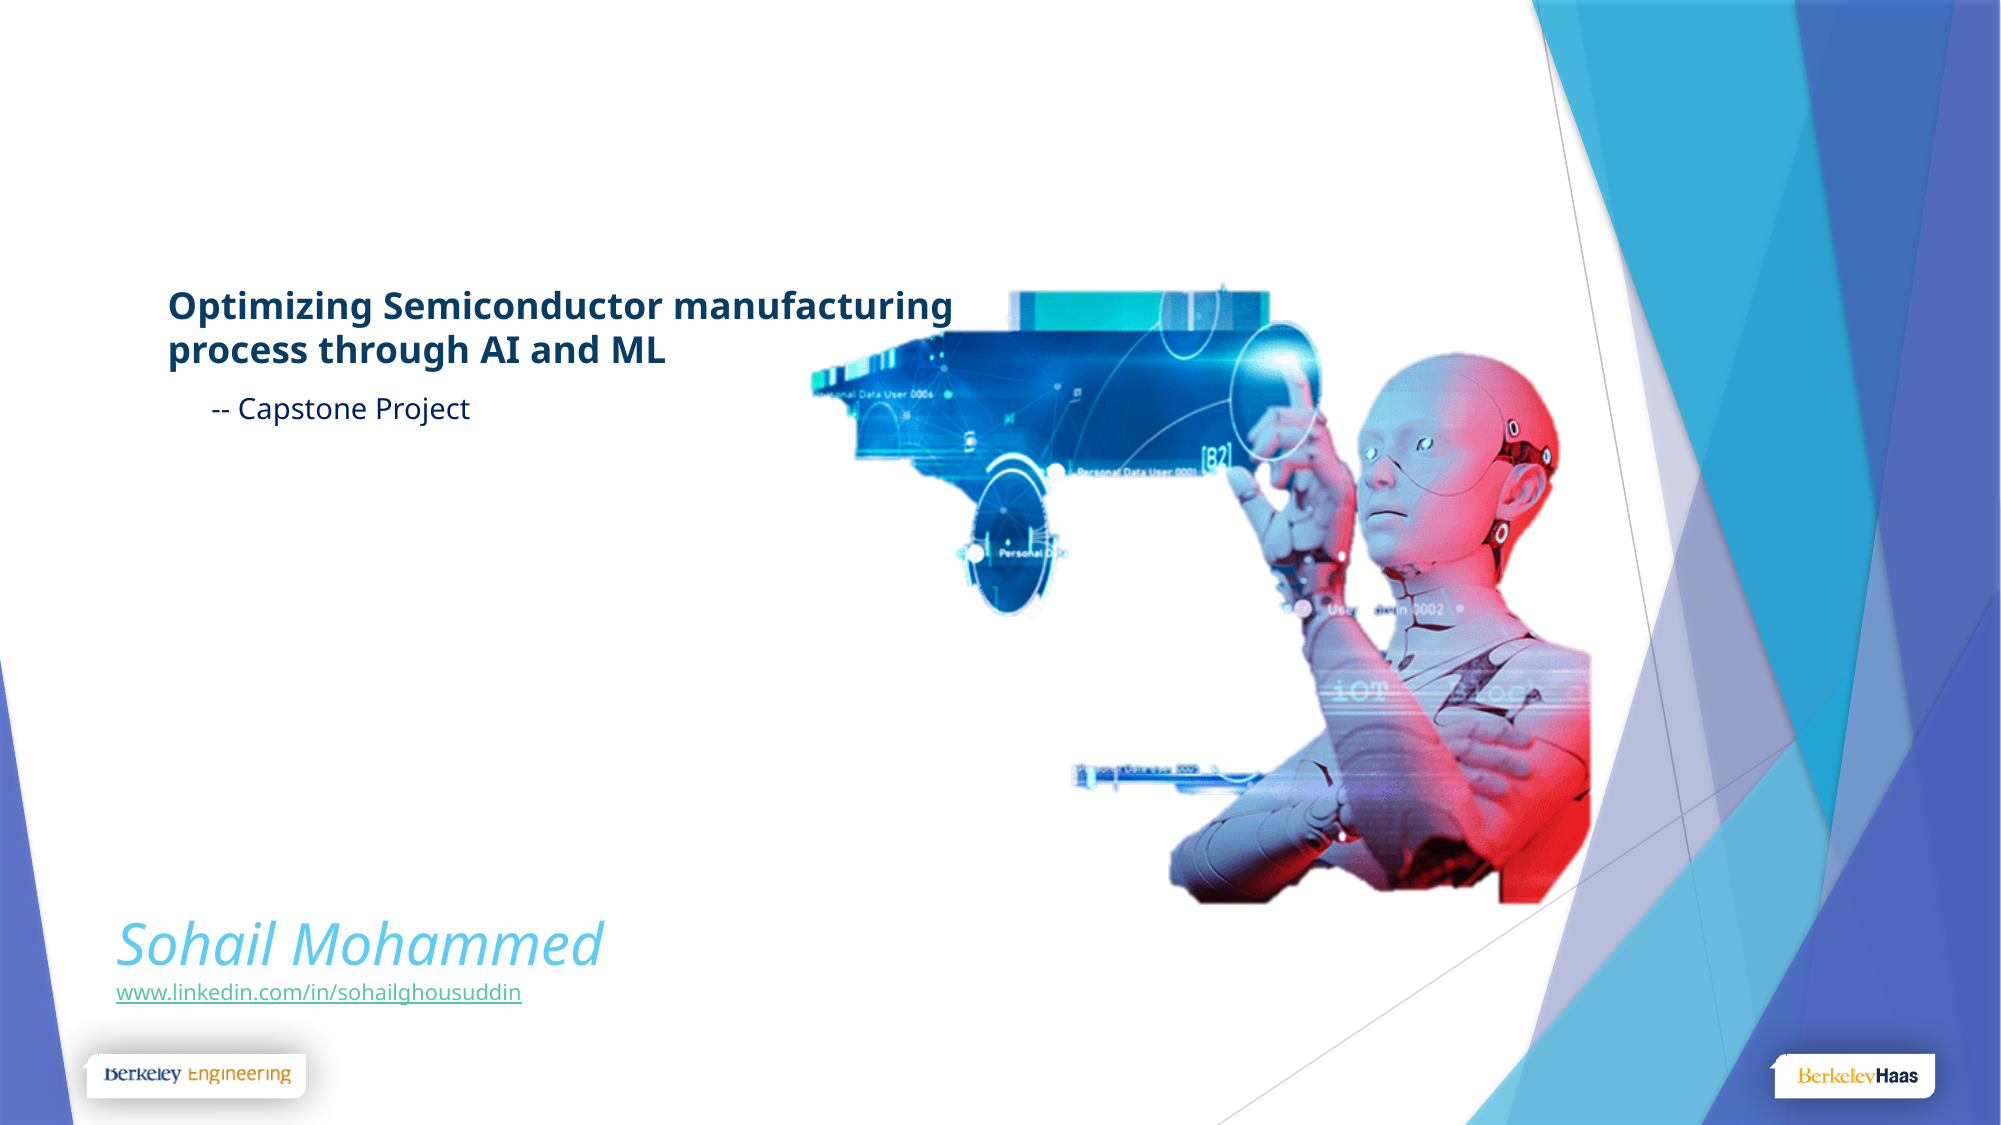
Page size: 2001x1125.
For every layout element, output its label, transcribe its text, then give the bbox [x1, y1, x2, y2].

picture [93, 1060, 300, 1092]
picture [1781, 1060, 1929, 1092]
subtitle Optimizing Semiconductor manufacturing process through AI and ML [152, 274, 475, 380]
title -- Capstone Project [196, 382, 475, 513]
picture [480, 202, 1716, 984]
text_box Sohail Mohammed www.linkedin.com/in/sohailghousuddin [116, 912, 1492, 1007]
